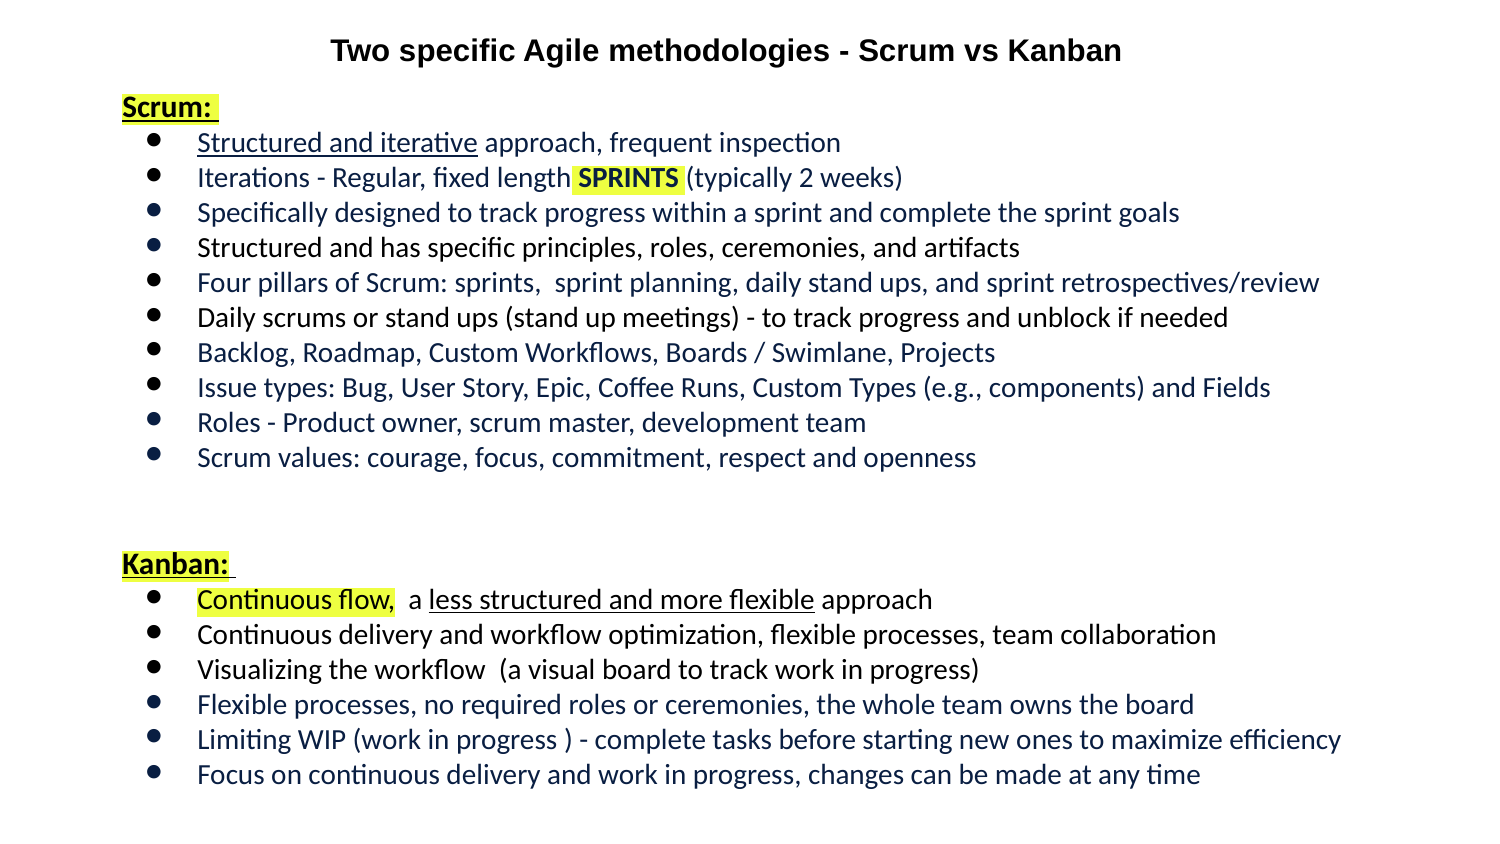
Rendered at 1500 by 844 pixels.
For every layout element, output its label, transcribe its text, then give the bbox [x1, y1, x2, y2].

text_box Scrum: Structured and iterative approach, frequent inspection Iterations - Regular, fixed length SPRINTS (typically 2 weeks) Specifically designed to track progress within a sprint and complete the sprint goals Structured and has specific principles, roles, ceremonies, and artifacts Four pillars of Scrum: sprints, sprint planning, daily stand ups, and sprint retrospectives/review Daily scrums or stand ups (stand up meetings) - to track progress and unblock if needed Backlog, Roadmap, Custom Workflows, Boards / Swimlane, Projects Issue types: Bug, User Story, Epic, Coffee Runs, Custom Types (e.g., components) and Fields Roles - Product owner, scrum master, development team Scrum values: courage, focus, commitment, respect and openness Kanban: Continuous flow, a less structured and more flexible approach Continuous delivery and workflow optimization, flexible processes, team collaboration Visualizing the workflow (a visual board to track work in progress) Flexible processes, no required roles or ceremonies, the whole team owns the board Limiting WIP (work in progress ) - complete tasks before starting new ones to maximize efficiency Focus on continuous delivery and work in progress, changes can be made at any time [107, 71, 1482, 844]
text_box Two specific Agile methodologies - Scrum vs Kanban [315, 15, 1204, 84]
